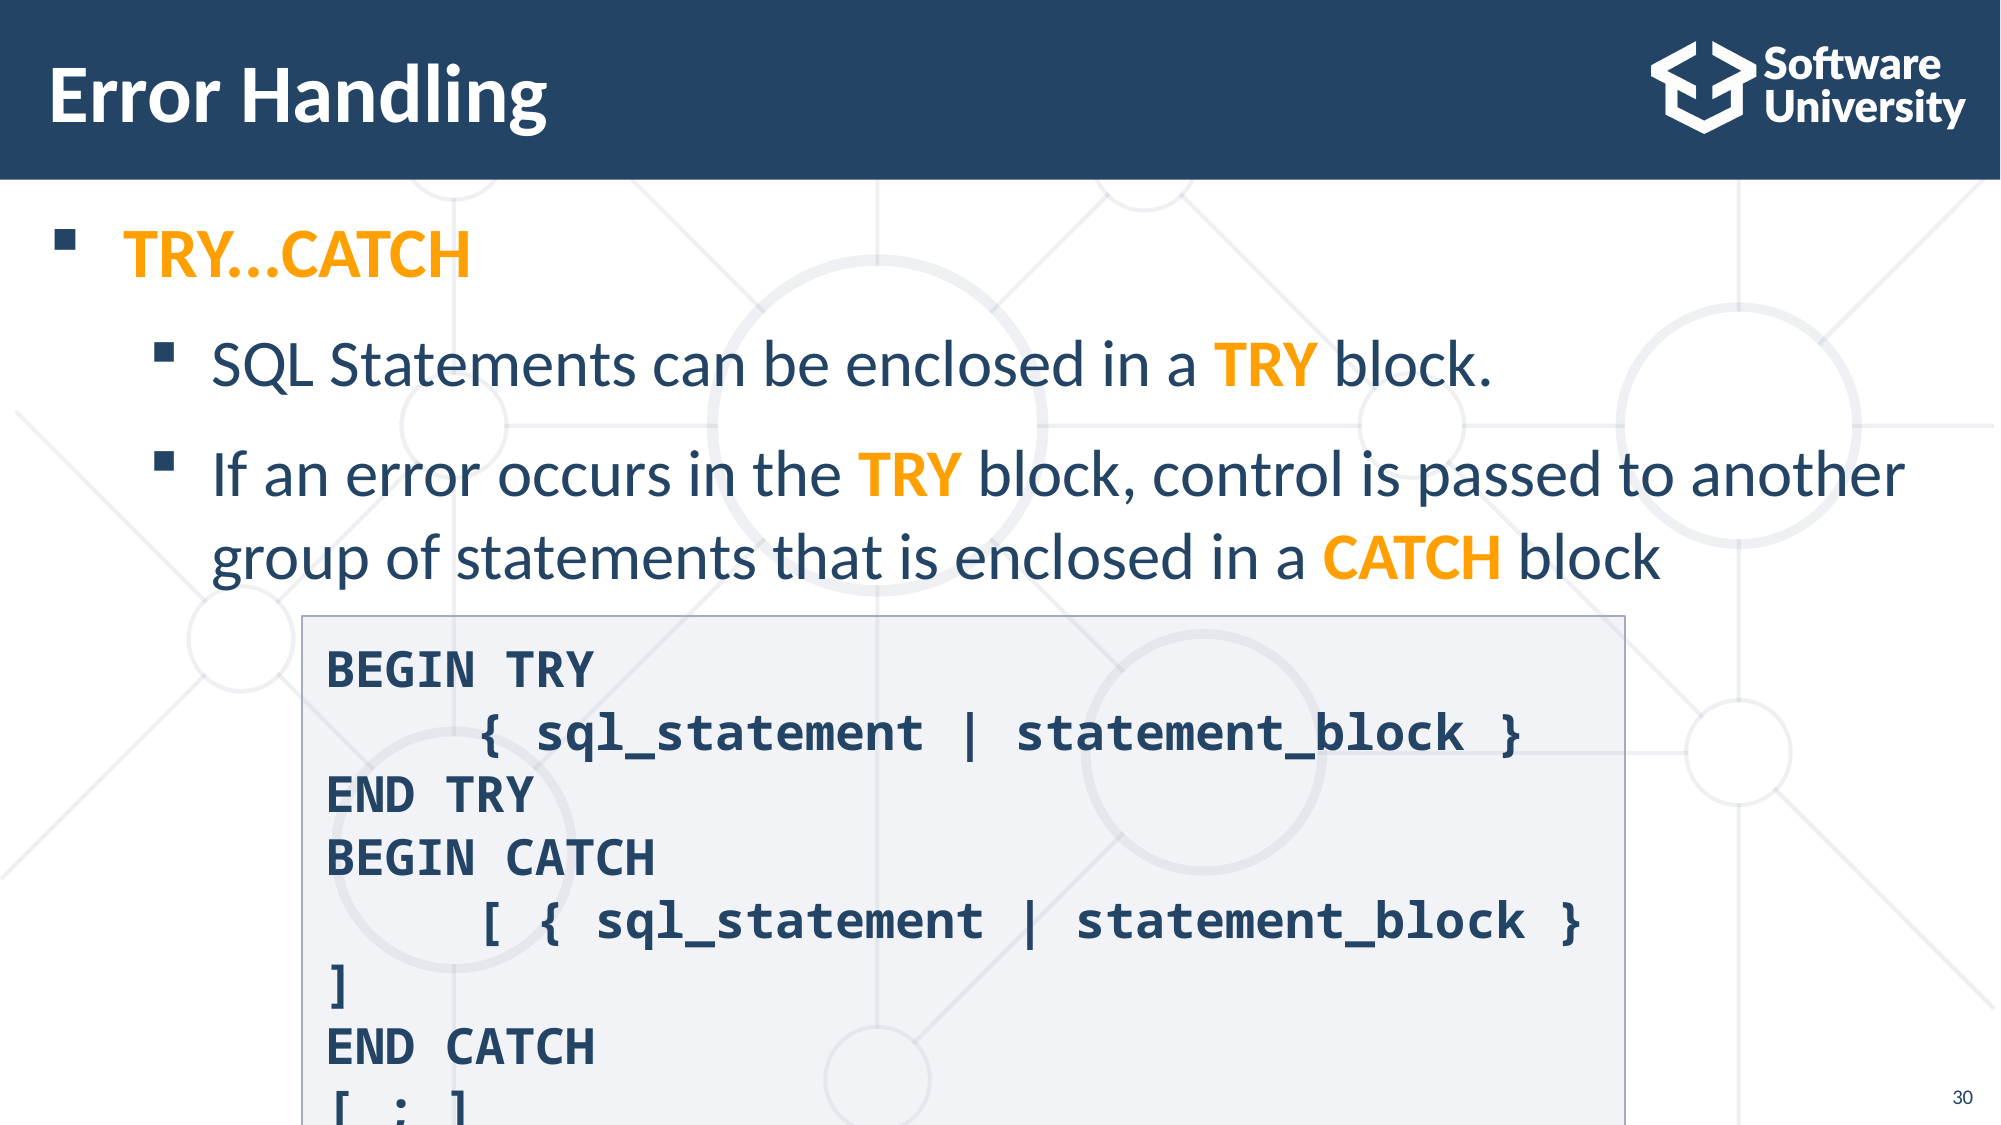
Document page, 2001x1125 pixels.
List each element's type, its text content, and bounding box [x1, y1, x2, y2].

text_box BEGIN TRY { sql_statement | statement_block } END TRY BEGIN CATCH [ { sql_statement | statement_block } ] END CATCH [ ; ] [302, 616, 1625, 1125]
text_box TRY...CATCH SQL Statements can be enclosed in a TRY block. If an error occurs in the TRY block, control is passed to another group of statements that is enclosed in a CATCH block [31, 196, 1970, 1050]
slide_number 30 [1927, 1067, 1989, 1117]
title Error Handling [31, 16, 1625, 162]
picture [1651, 41, 1966, 134]
